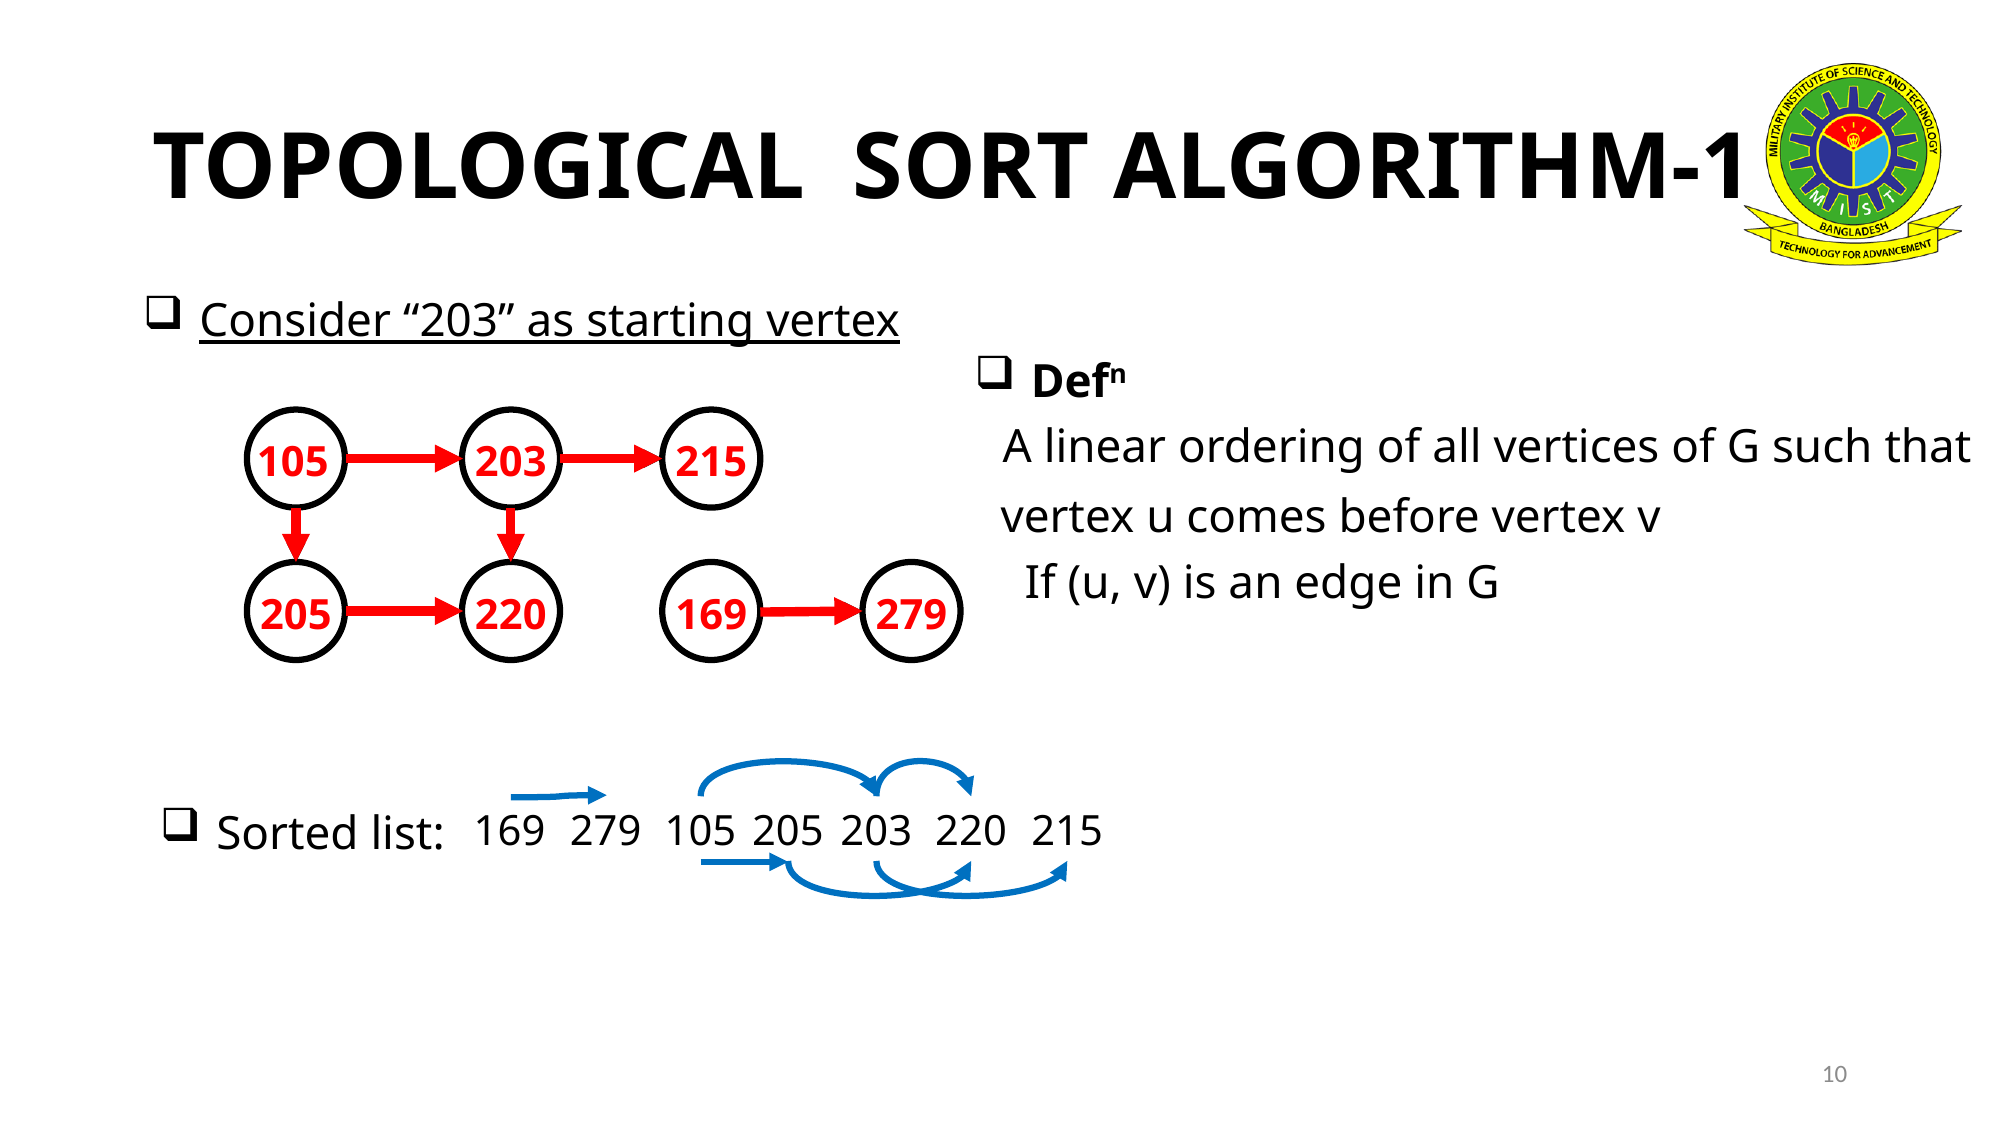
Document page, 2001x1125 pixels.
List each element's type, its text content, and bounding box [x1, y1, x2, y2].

text_box [674, 493, 748, 509]
text_box 220 [972, 796, 1016, 861]
text_box 105 [242, 427, 344, 493]
text_box 203 [460, 427, 562, 493]
text_box 169 [459, 796, 554, 861]
text_box 169 [660, 580, 763, 646]
text_box 205 [737, 796, 788, 860]
text_box [259, 493, 333, 509]
text_box [471, 560, 551, 580]
text_box [256, 560, 336, 580]
text_box [260, 646, 332, 662]
picture [1863, 59, 1964, 269]
text_box 105 [649, 796, 737, 861]
text_box 215 [660, 427, 763, 493]
text_box 205 [245, 580, 347, 646]
text_box 279 [554, 796, 649, 861]
text_box Defn [959, 344, 1142, 414]
text_box 220 [460, 580, 562, 646]
text_box 205 [789, 796, 825, 861]
title TOPOLOGICAL SORT ALGORITHM-1 [137, 59, 1863, 278]
text_box 203 [825, 796, 879, 861]
text_box 220 [920, 796, 971, 861]
text_box [872, 560, 951, 580]
text_box 215 [1016, 796, 1119, 861]
text_box A linear ordering of all vertices of G such that [987, 409, 1987, 480]
text_box [475, 646, 547, 662]
text_box [671, 560, 751, 580]
text_box vertex u comes before vertex v [985, 479, 1676, 550]
text_box If (u, v) is an edge in G [1009, 545, 1515, 616]
text_box [472, 408, 550, 427]
text_box Consider “203” as starting vertex [128, 283, 916, 354]
text_box 279 [860, 580, 963, 646]
slide_number 10 [1412, 1042, 1863, 1103]
text_box [474, 493, 548, 509]
text_box 203 [882, 796, 920, 861]
text_box Sorted list: [145, 796, 460, 866]
text_box [675, 646, 747, 662]
text_box [257, 408, 335, 427]
text_box [875, 646, 948, 662]
text_box [672, 408, 751, 427]
